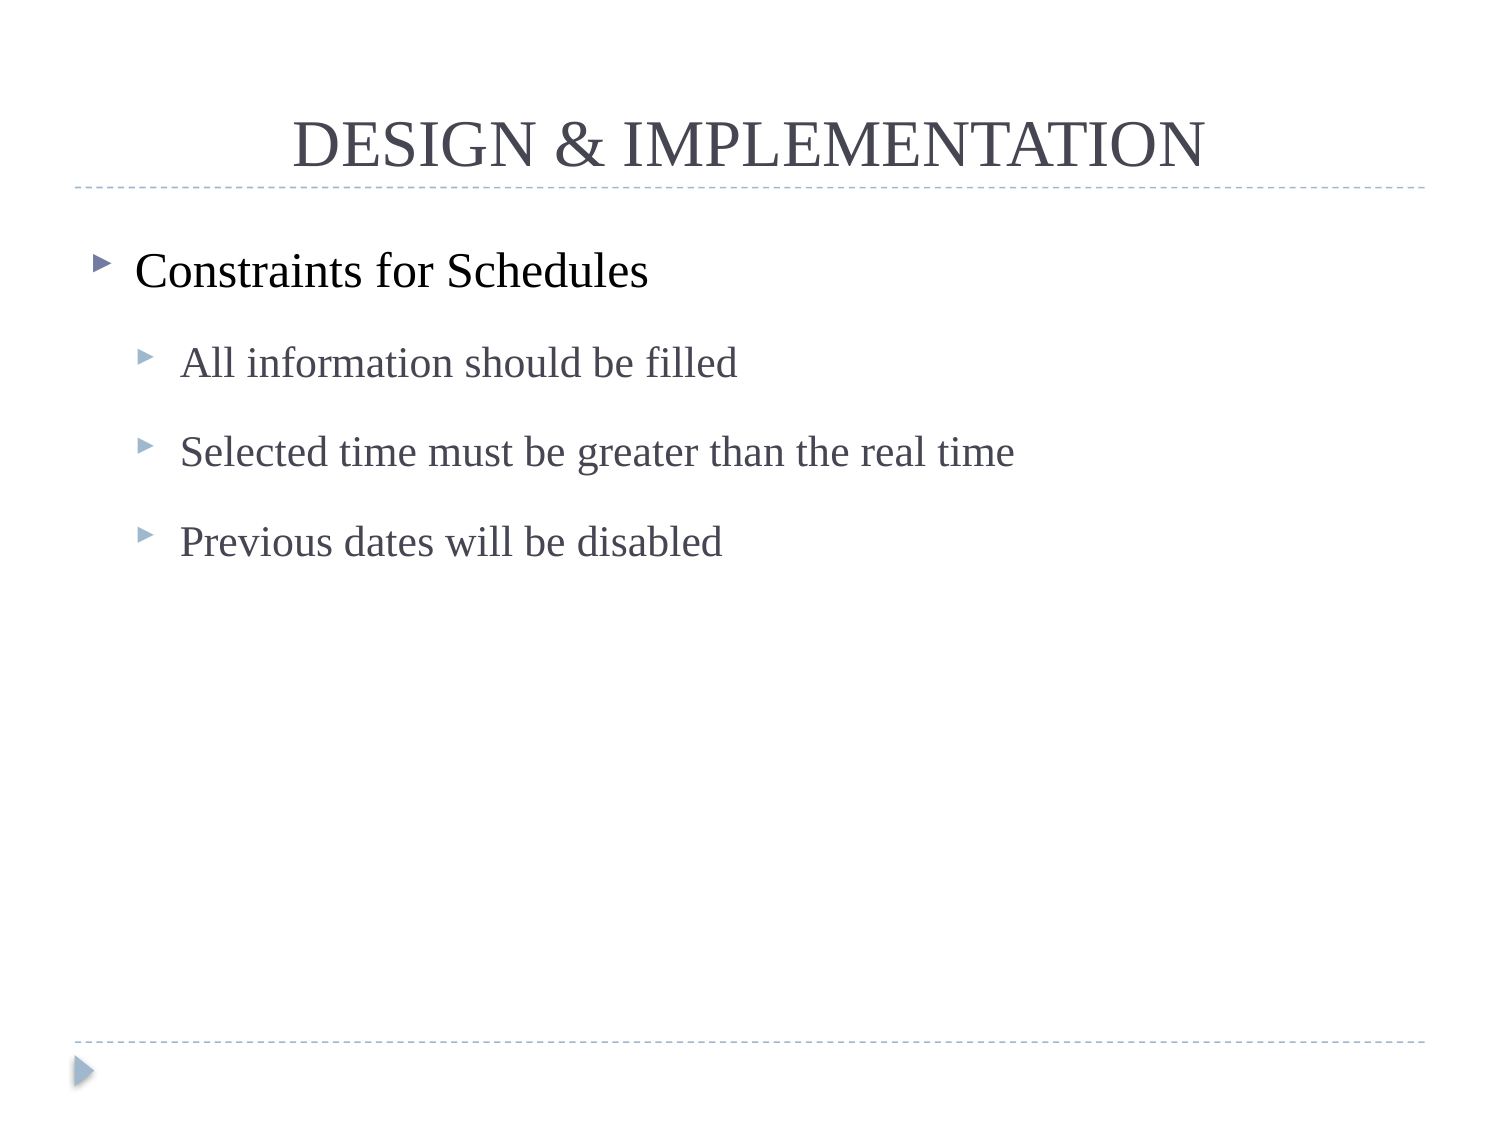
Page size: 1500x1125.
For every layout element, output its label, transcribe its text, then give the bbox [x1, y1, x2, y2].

title DESIGN & IMPLEMENTATION [75, 24, 1425, 188]
list Constraints for Schedules All information should be filled Selected time must be greater than the real time Previous dates will be disabled [75, 200, 1425, 1010]
